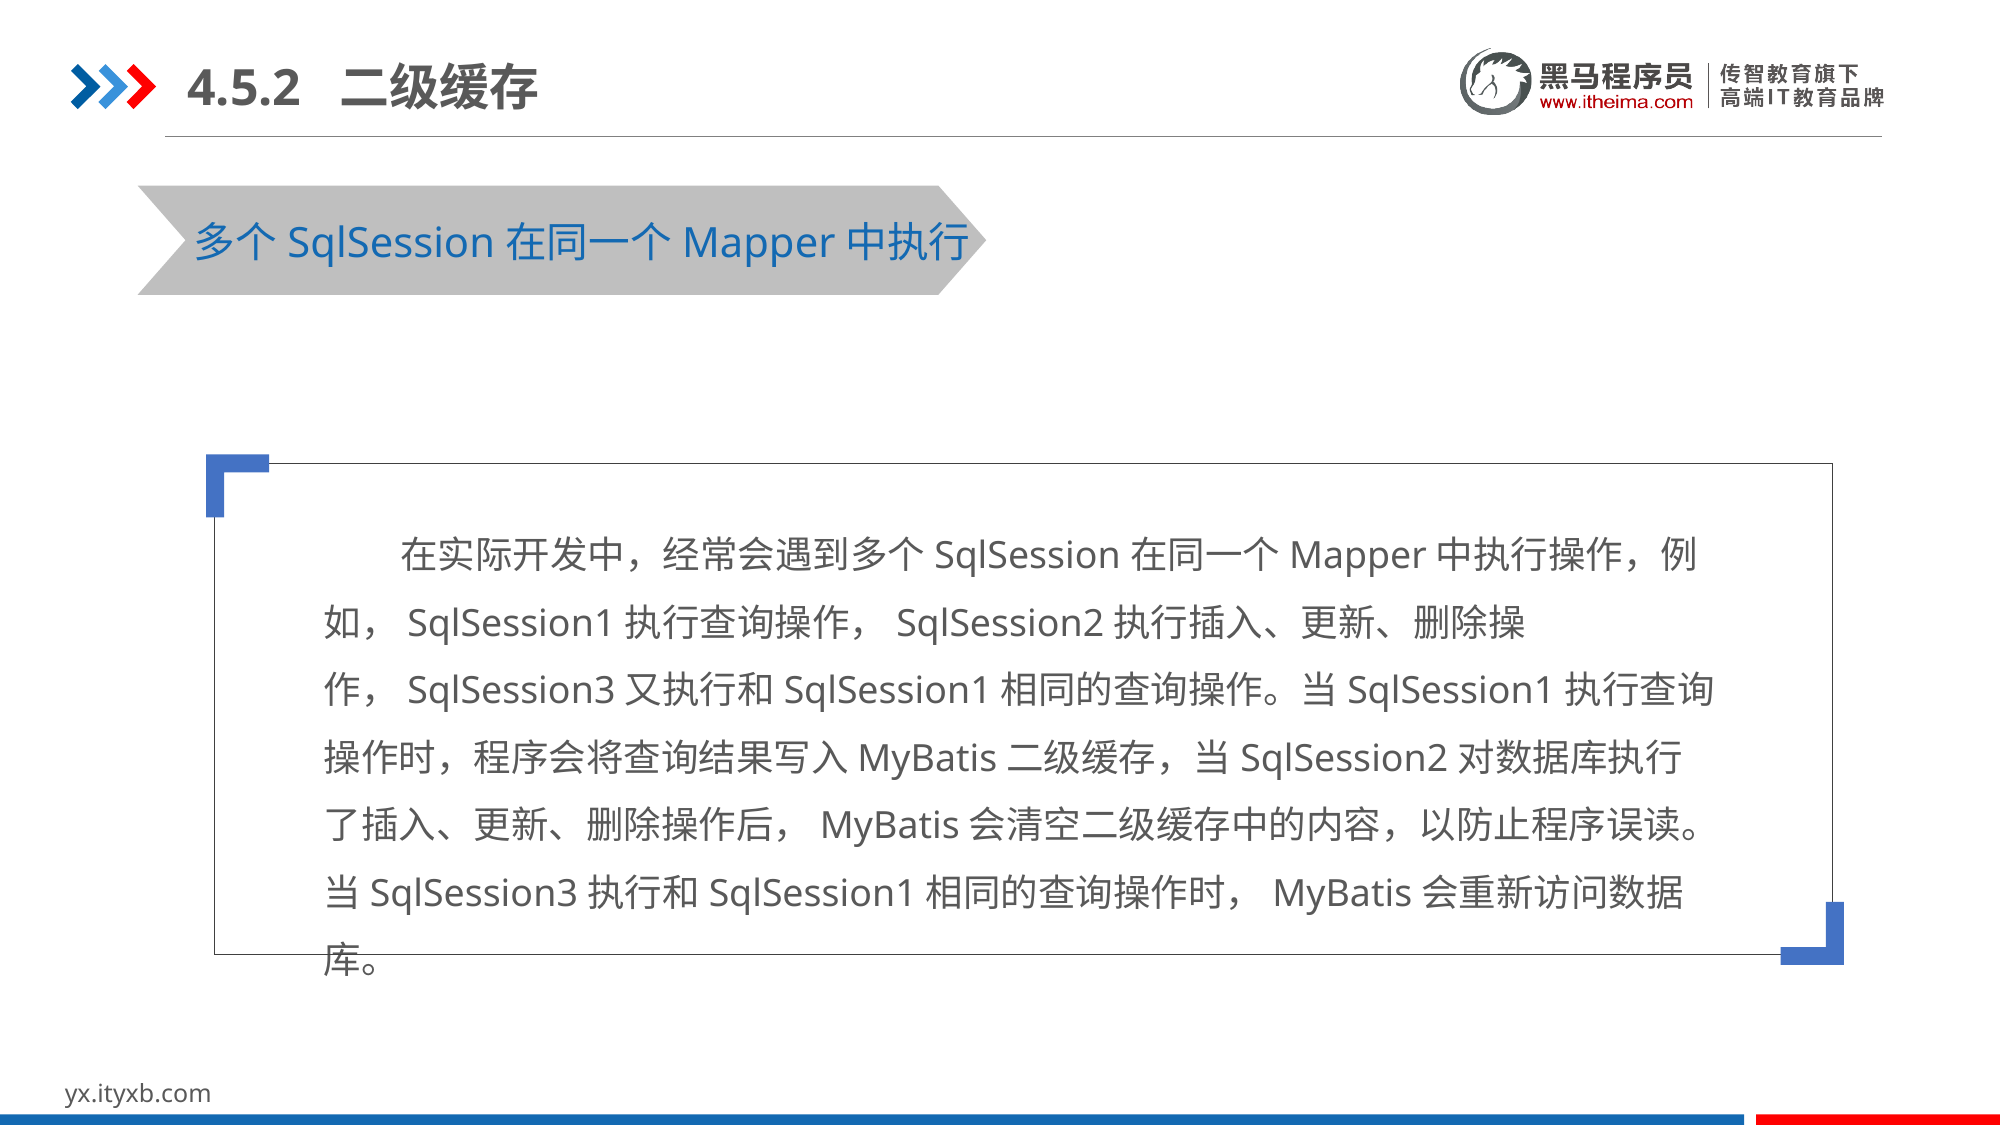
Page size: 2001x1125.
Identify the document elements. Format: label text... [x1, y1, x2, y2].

text_box [137, 185, 959, 233]
text_box [213, 462, 1834, 955]
text_box 多个SqlSession在同一个Mapper中执行 [179, 208, 986, 274]
text_box [137, 247, 957, 295]
text_box [1780, 901, 1845, 966]
picture [1460, 48, 1887, 115]
text_box 在实际开发中，经常会遇到多个SqlSession在同一个Mapper中执行操作，例如，SqlSession1执行查询操作，SqlSession2执行插入、更新、删除操作，SqlSession3又执行和SqlSession1相同的查询操作。当SqlSession1执行查询操作时，程序会将查询结果写入MyBatis二级缓存，当SqlSession2对数据库执行了插入、更新、删除操作后，MyBatis会清空二级缓存中的内容，以防止程序误读。当SqlSession3执行和SqlSession1相同的查询操作时，MyBatis会重新访问数据库。 [308, 955, 1733, 989]
text_box [205, 453, 270, 519]
text_box 4.5.2 二级缓存 [187, 43, 608, 127]
text_box STEP 03 [172, 226, 179, 254]
